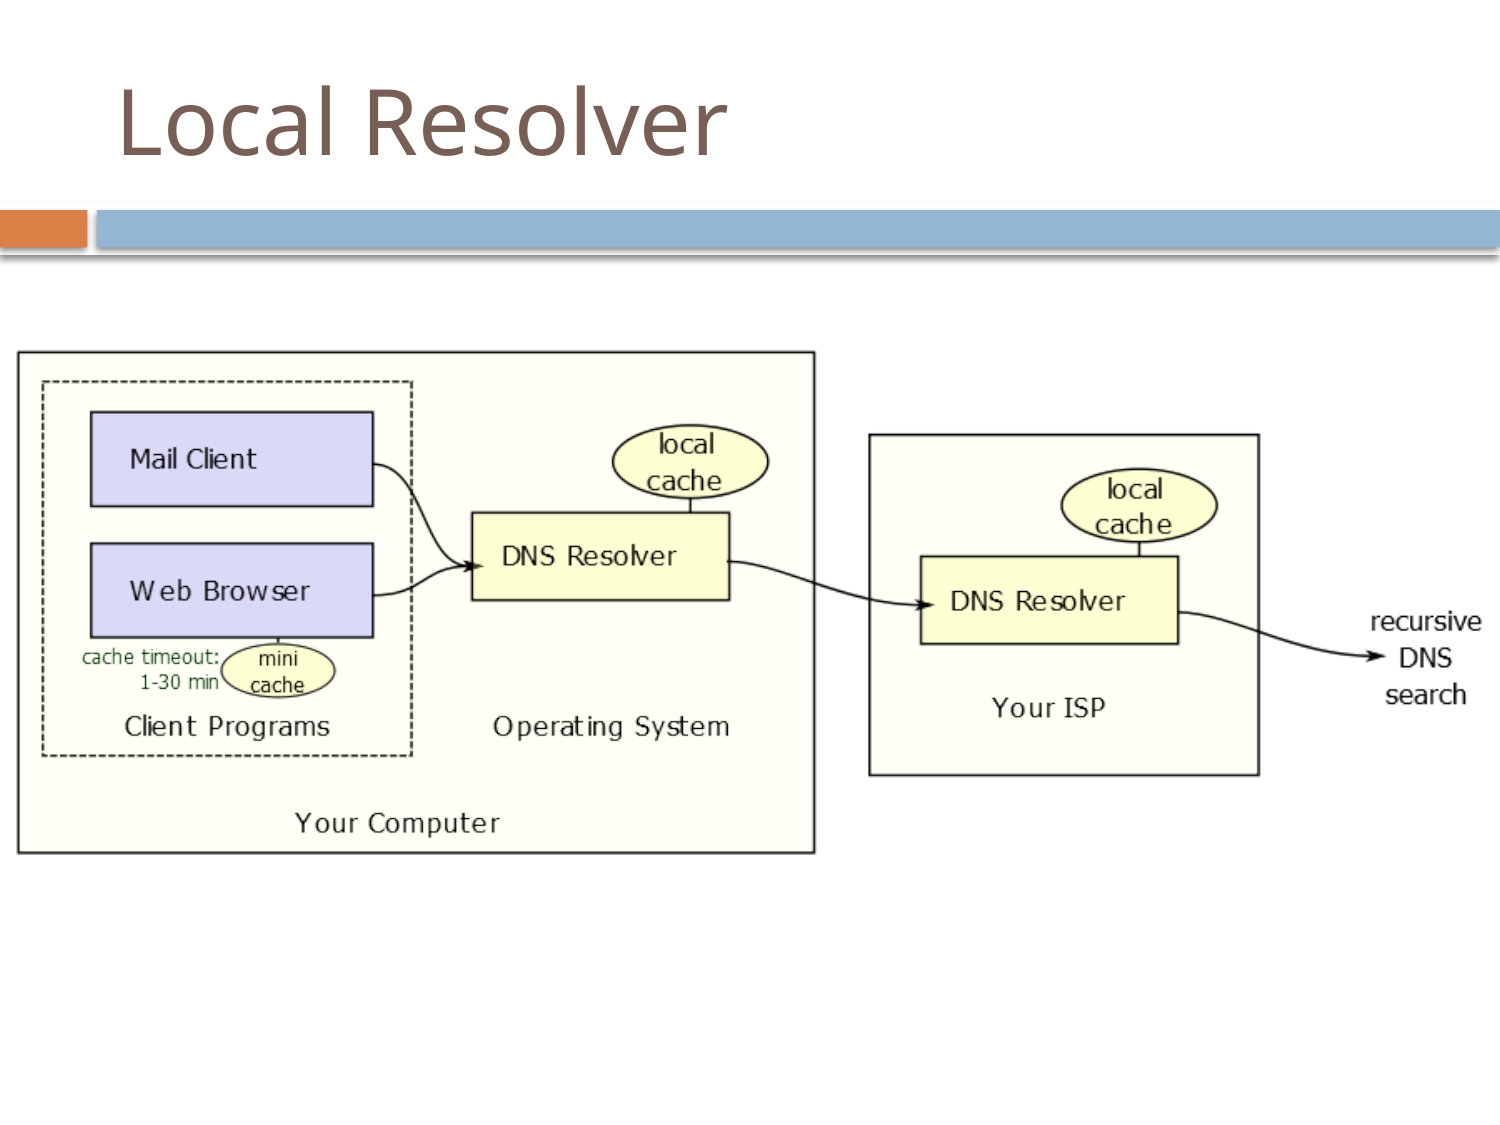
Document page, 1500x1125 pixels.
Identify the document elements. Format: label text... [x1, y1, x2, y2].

title Local Resolver [100, 37, 1438, 200]
picture [0, 262, 1500, 930]
